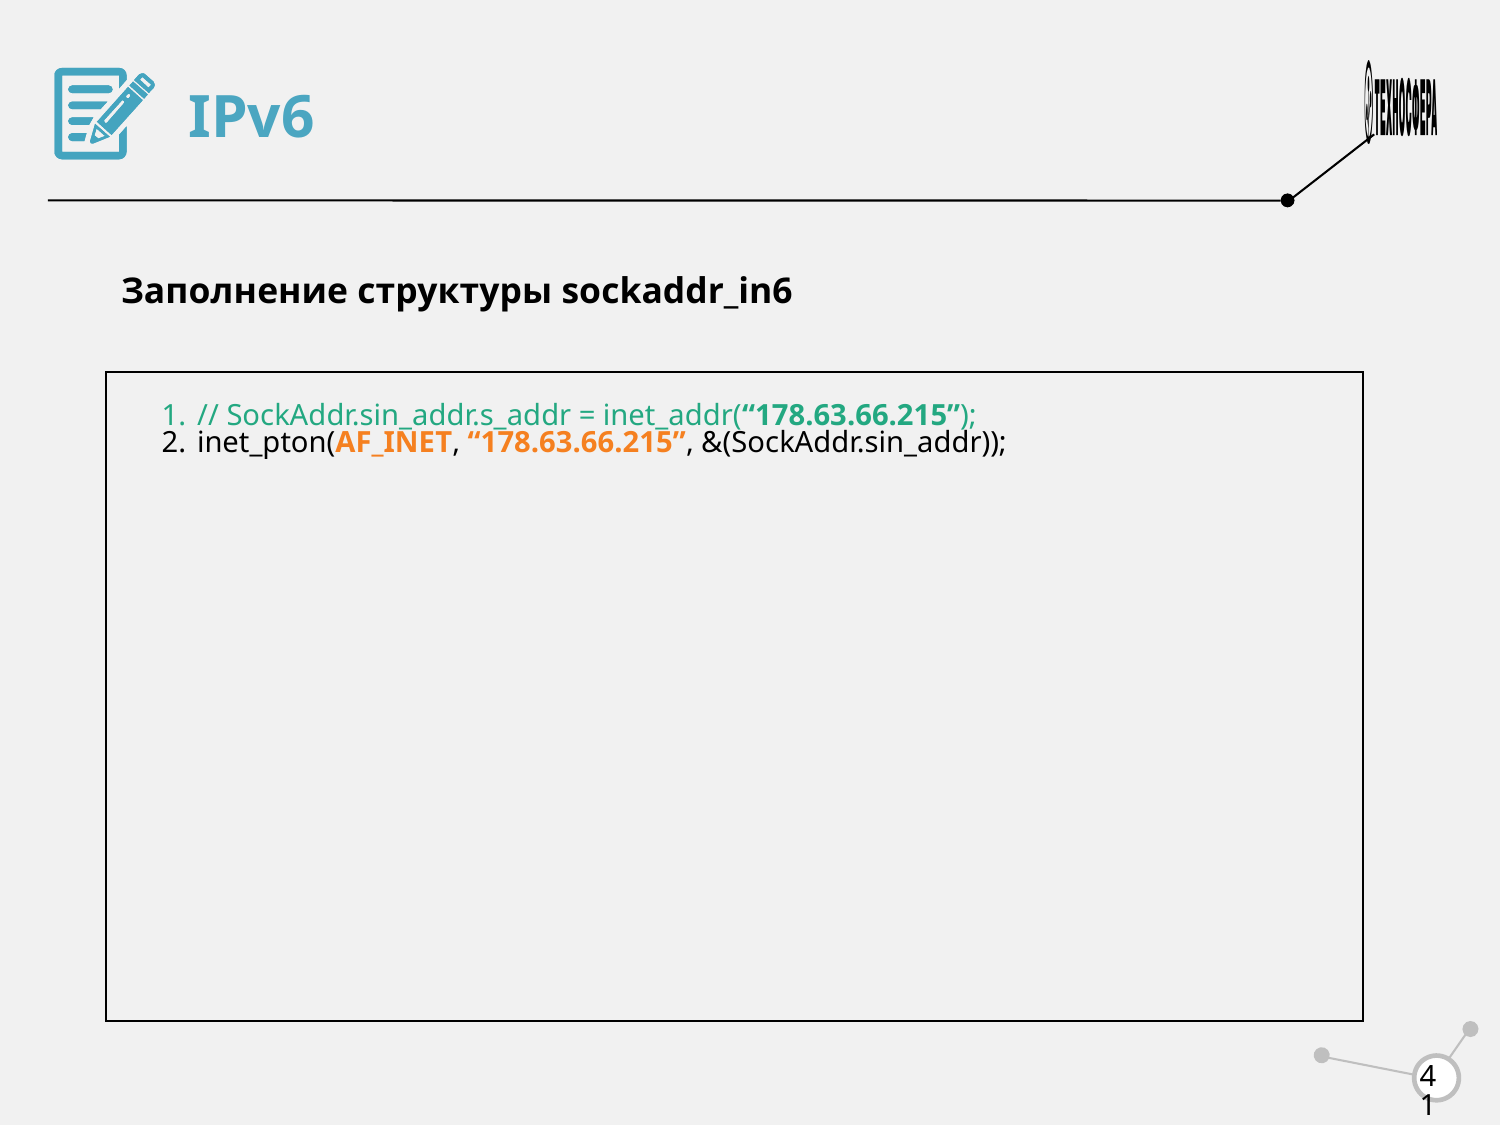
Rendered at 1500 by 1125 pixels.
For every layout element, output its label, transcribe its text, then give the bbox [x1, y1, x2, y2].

text_box IPv6 [173, 42, 1281, 185]
text_box // SockAddr.sin_addr.s_addr = inet_addr(“178.63.66.215”); inet_pton(AF_INET, “178.63.66.215”, &(SockAddr.sin_addr)); [146, 395, 1338, 1000]
text_box <number> [1404, 1047, 1468, 1108]
picture [1363, 23, 1442, 185]
text_box Заполнение структуры sockaddr_in6 [106, 241, 1363, 342]
